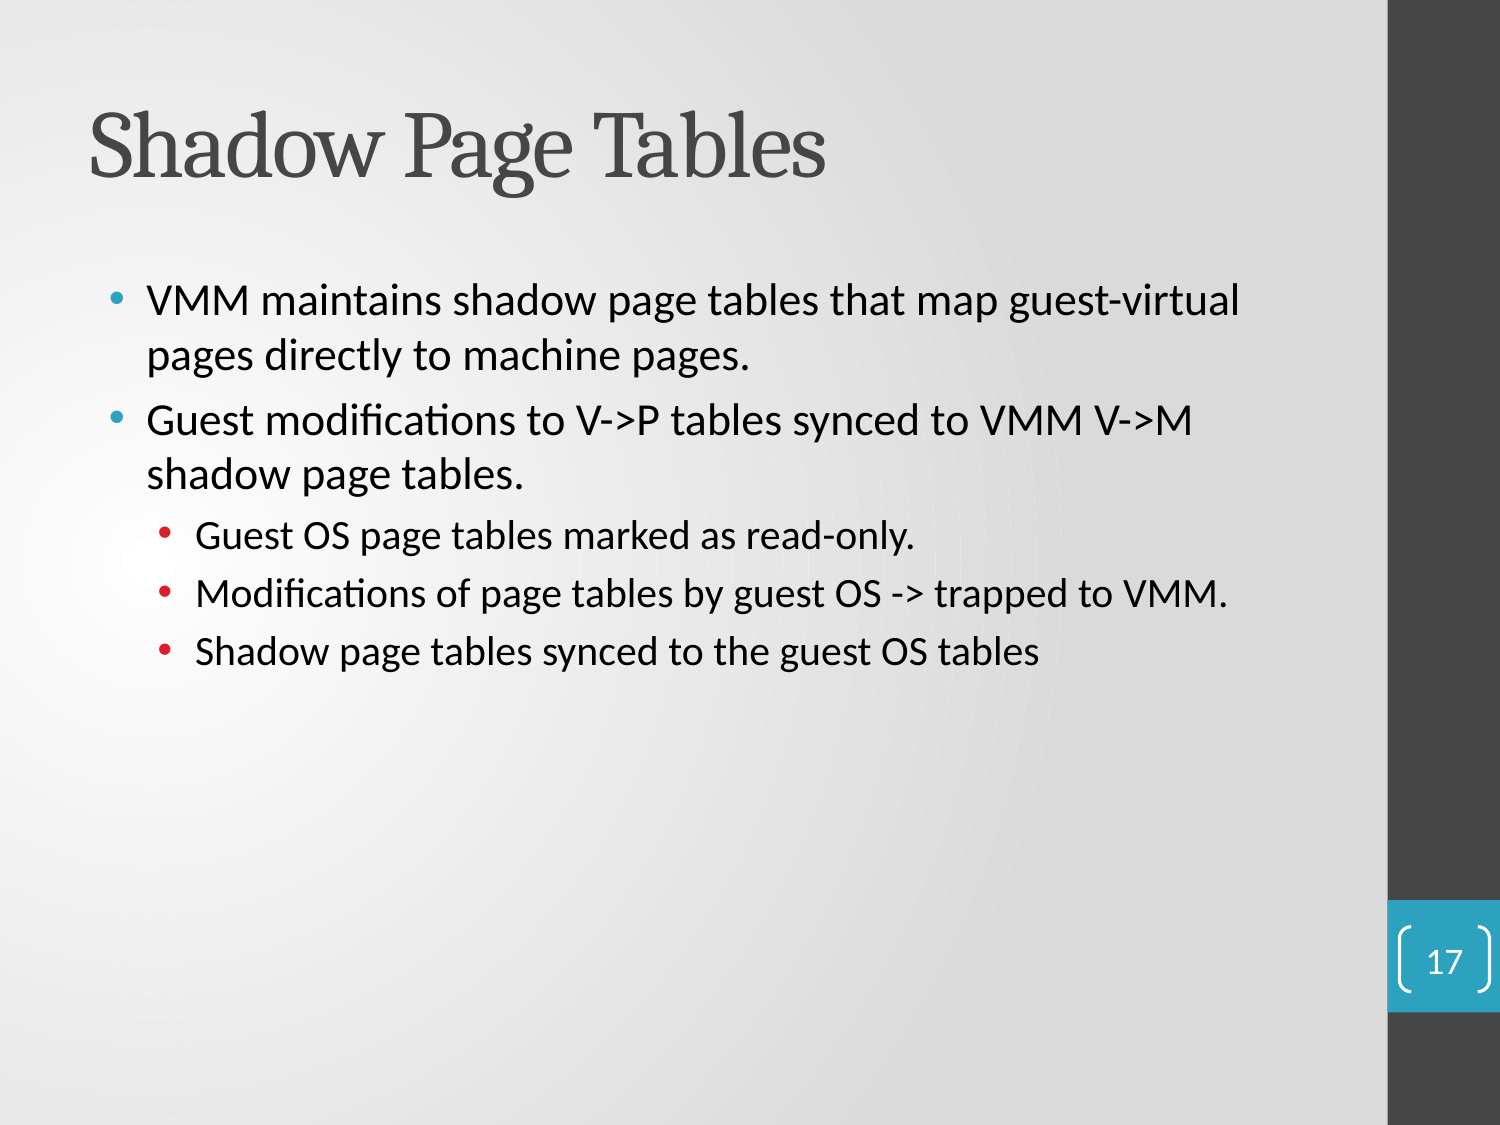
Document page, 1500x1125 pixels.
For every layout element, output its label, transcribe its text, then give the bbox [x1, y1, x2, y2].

title Shadow Page Tables [75, 45, 1325, 233]
slide_number 17 [1397, 925, 1492, 994]
list VMM maintains shadow page tables that map guest-virtual pages directly to machine pages. Guest modifications to V->P tables synced to VMM V->M shadow page tables. Guest OS page tables marked as read-only. Modifications of page tables by guest OS -> trapped to VMM. Shadow page tables synced to the guest OS tables [75, 262, 1325, 1050]
